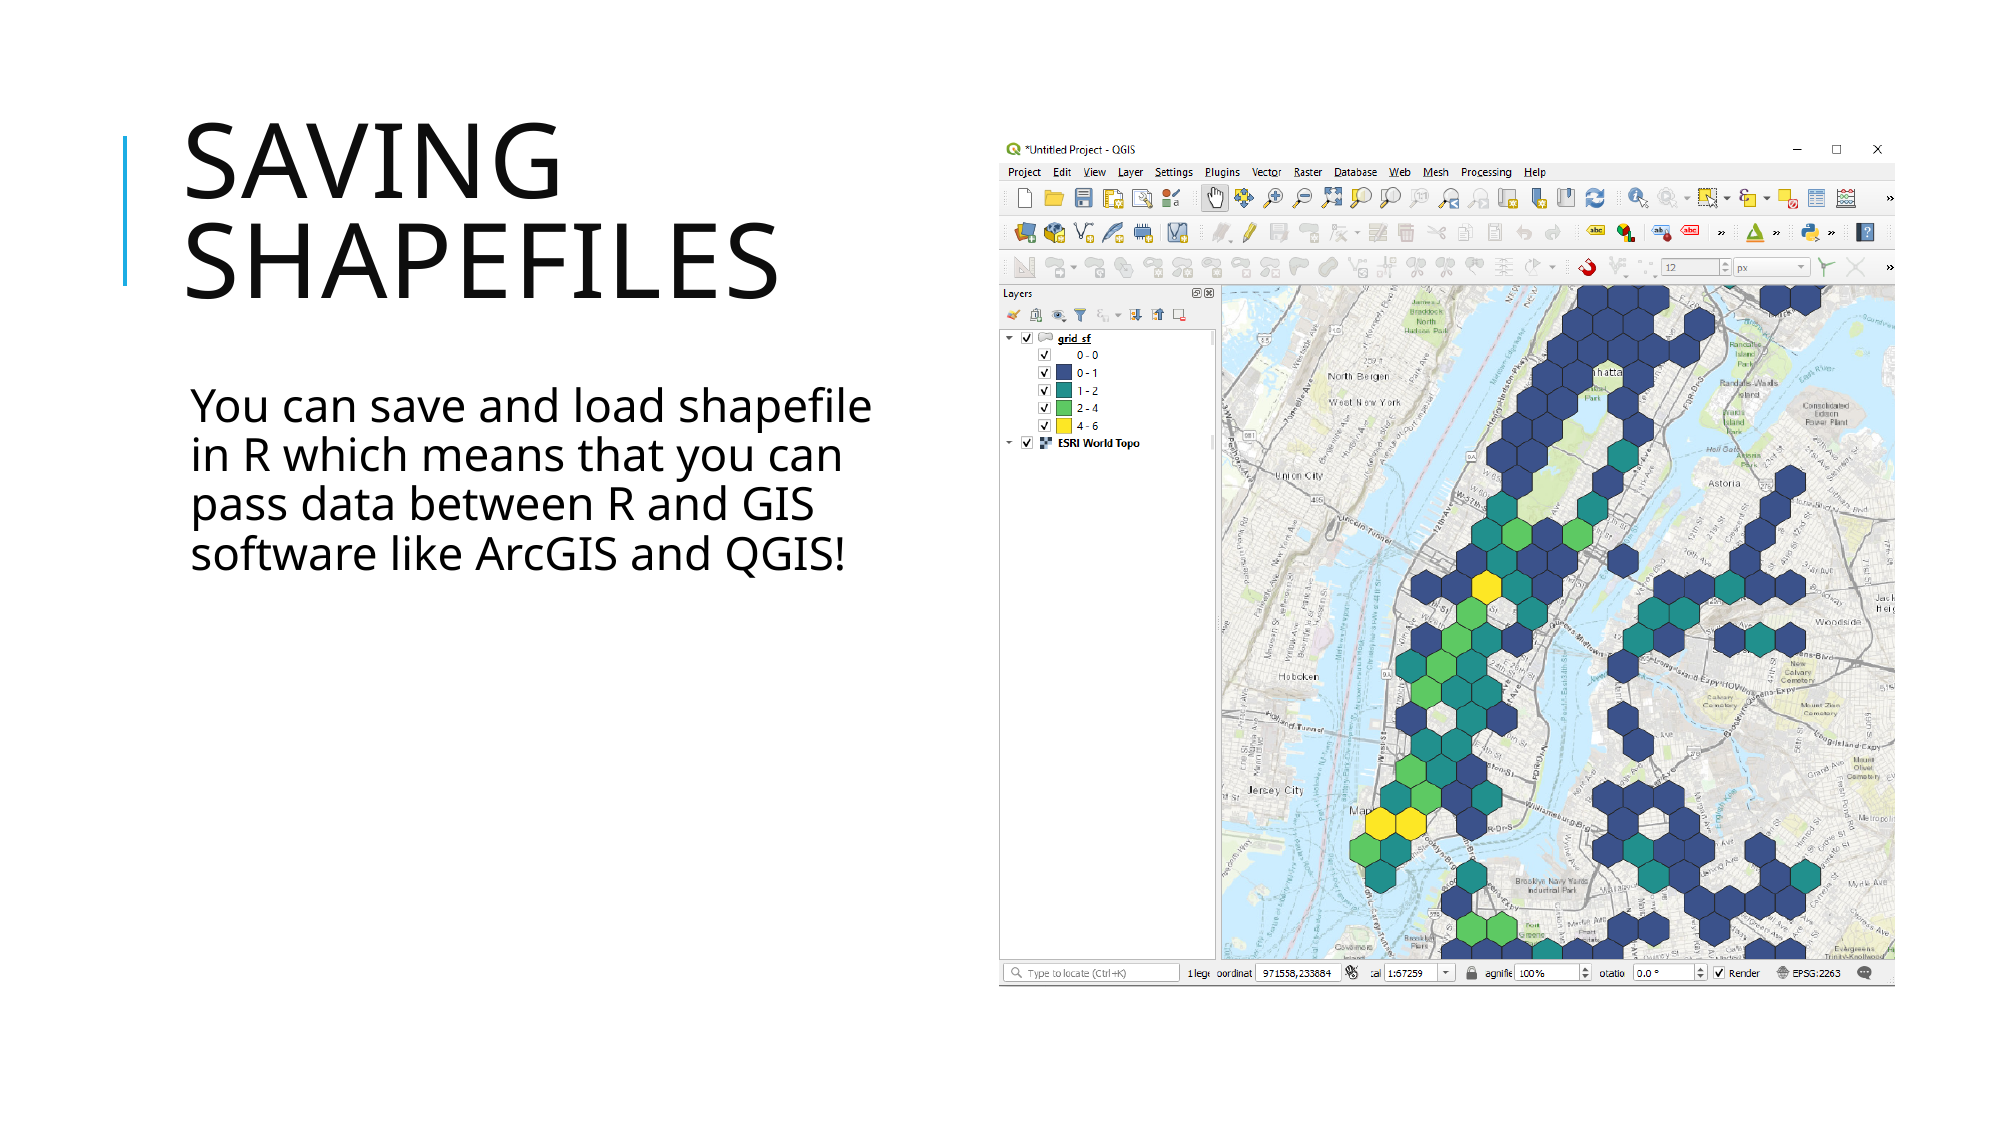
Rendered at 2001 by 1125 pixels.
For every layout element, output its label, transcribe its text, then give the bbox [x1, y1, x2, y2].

picture [999, 138, 1896, 987]
title Saving shapefiles [168, 96, 895, 342]
list You can save and load shapefile in R which means that you can pass data between R and GIS software like ArcGIS and QGIS! [168, 375, 895, 1020]
